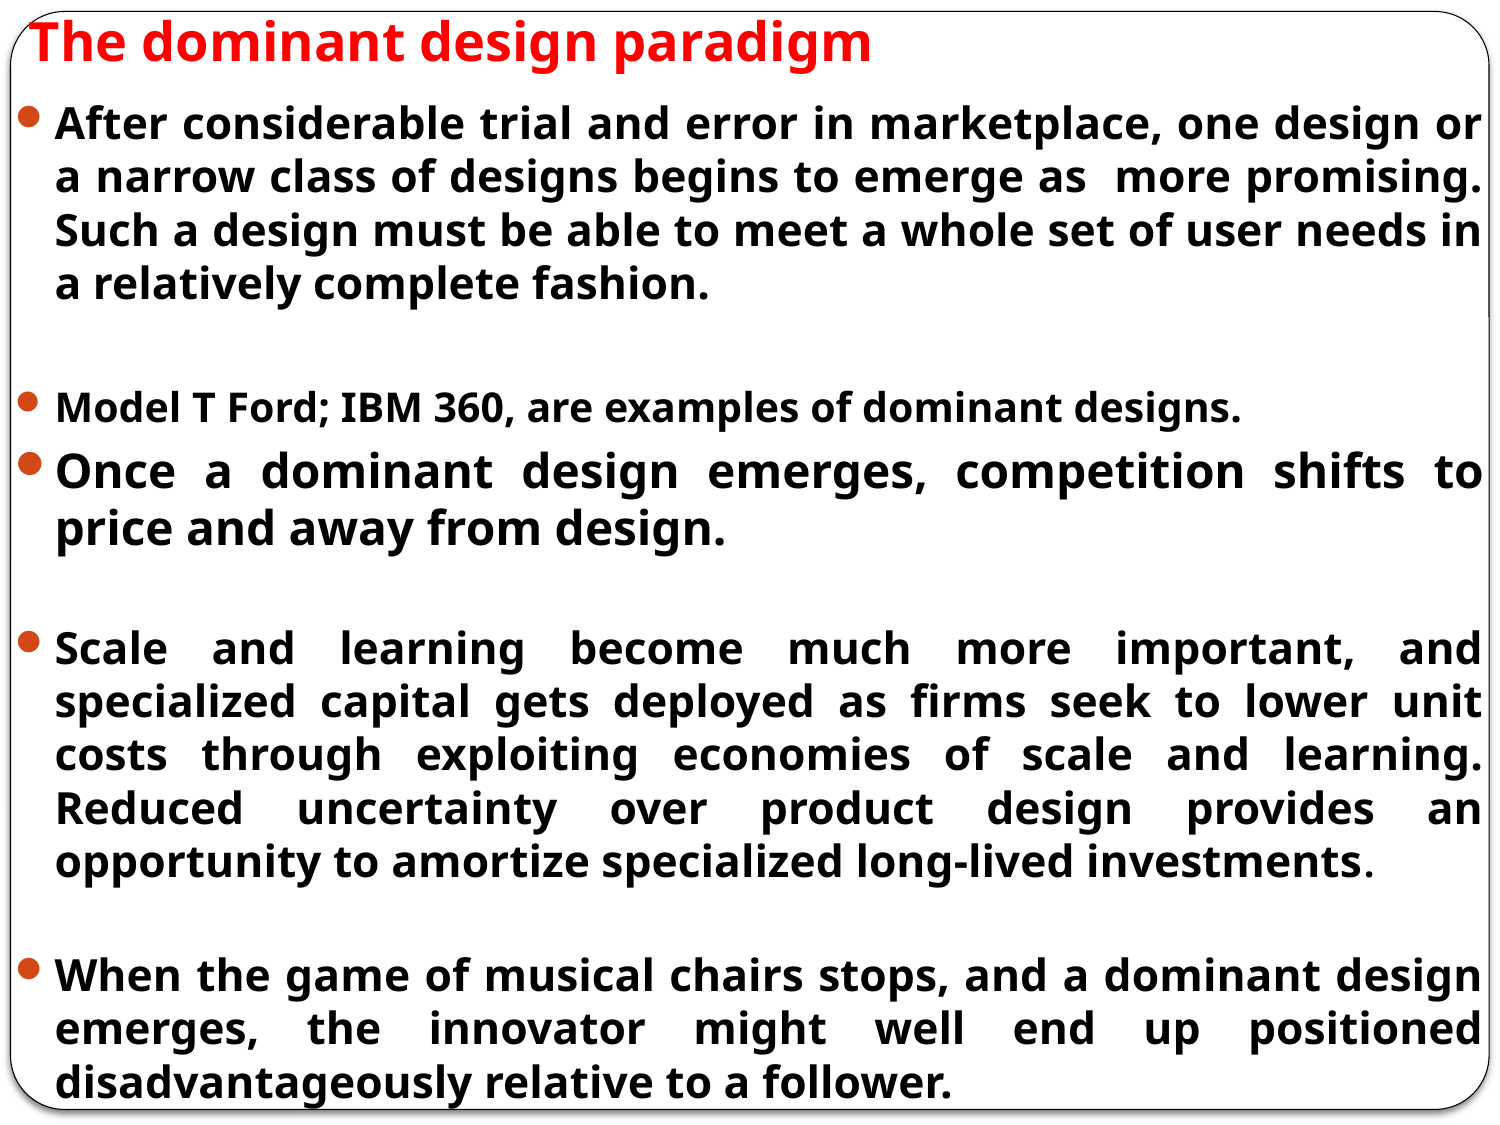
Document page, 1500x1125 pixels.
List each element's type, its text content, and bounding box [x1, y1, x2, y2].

title The dominant design paradigm [0, 0, 1425, 87]
list After considerable trial and error in marketplace, one design or a narrow class of designs begins to emerge as more promising. Such a design must be able to meet a whole set of user needs in a relatively complete fashion. Model T Ford; IBM 360, are examples of dominant designs. Once a dominant design emerges, competition shifts to price and away from design. Scale and learning become much more important, and specialized capital gets deployed as firms seek to lower unit costs through exploiting economies of scale and learning. Reduced uncertainty over product design provides an opportunity to amortize specialized long-lived investments. When the game of musical chairs stops, and a dominant design emerges, the innovator might well end up positioned disadvantageously relative to a follower. [0, 87, 1500, 1125]
